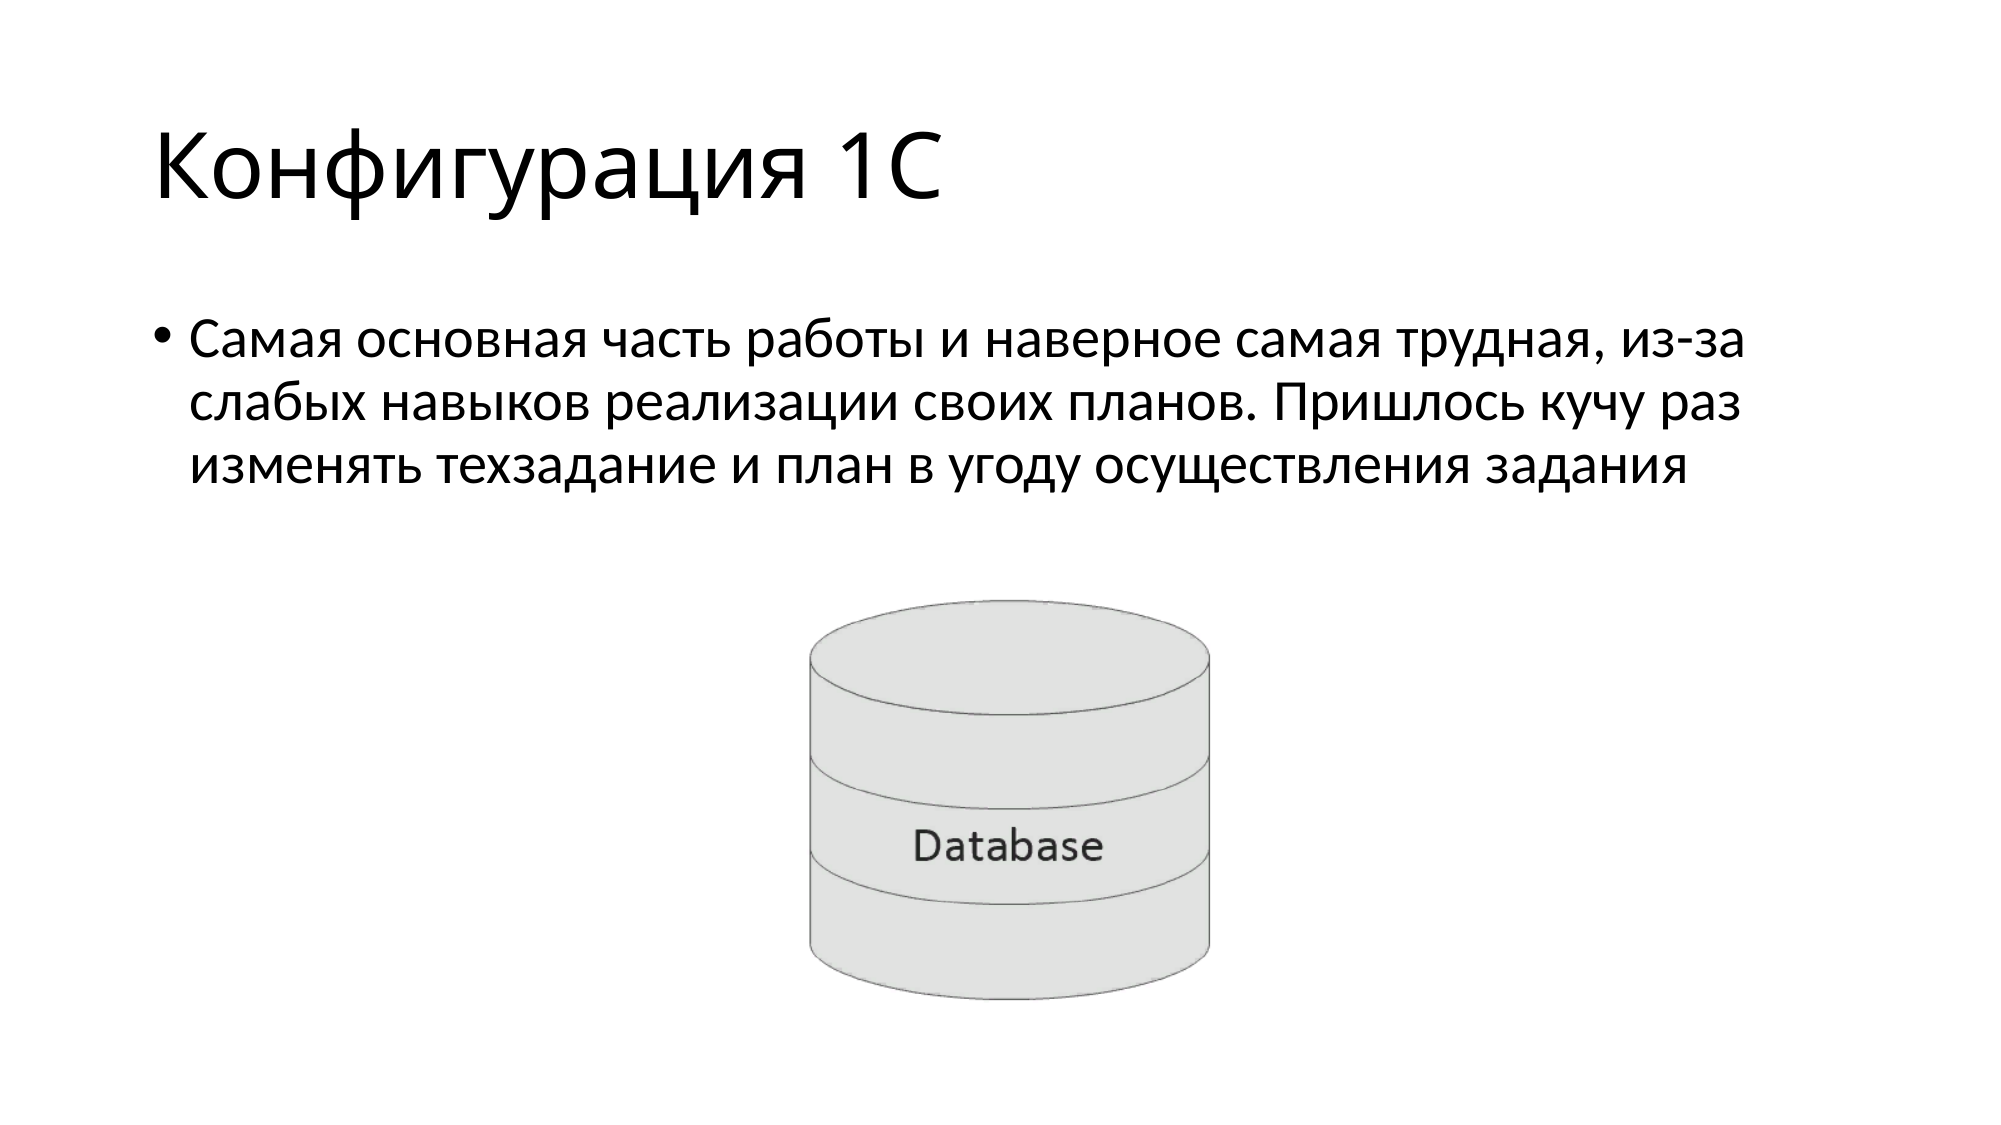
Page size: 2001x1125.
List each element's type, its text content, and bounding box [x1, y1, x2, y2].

title Конфигурация 1С [137, 59, 1863, 278]
list Самая основная часть работы и наверное самая трудная, из-за слабых навыков реализации своих планов. Пришлось кучу раз изменять техзадание и план в угоду осуществления задания [137, 299, 1932, 1014]
picture [754, 565, 1268, 1014]
